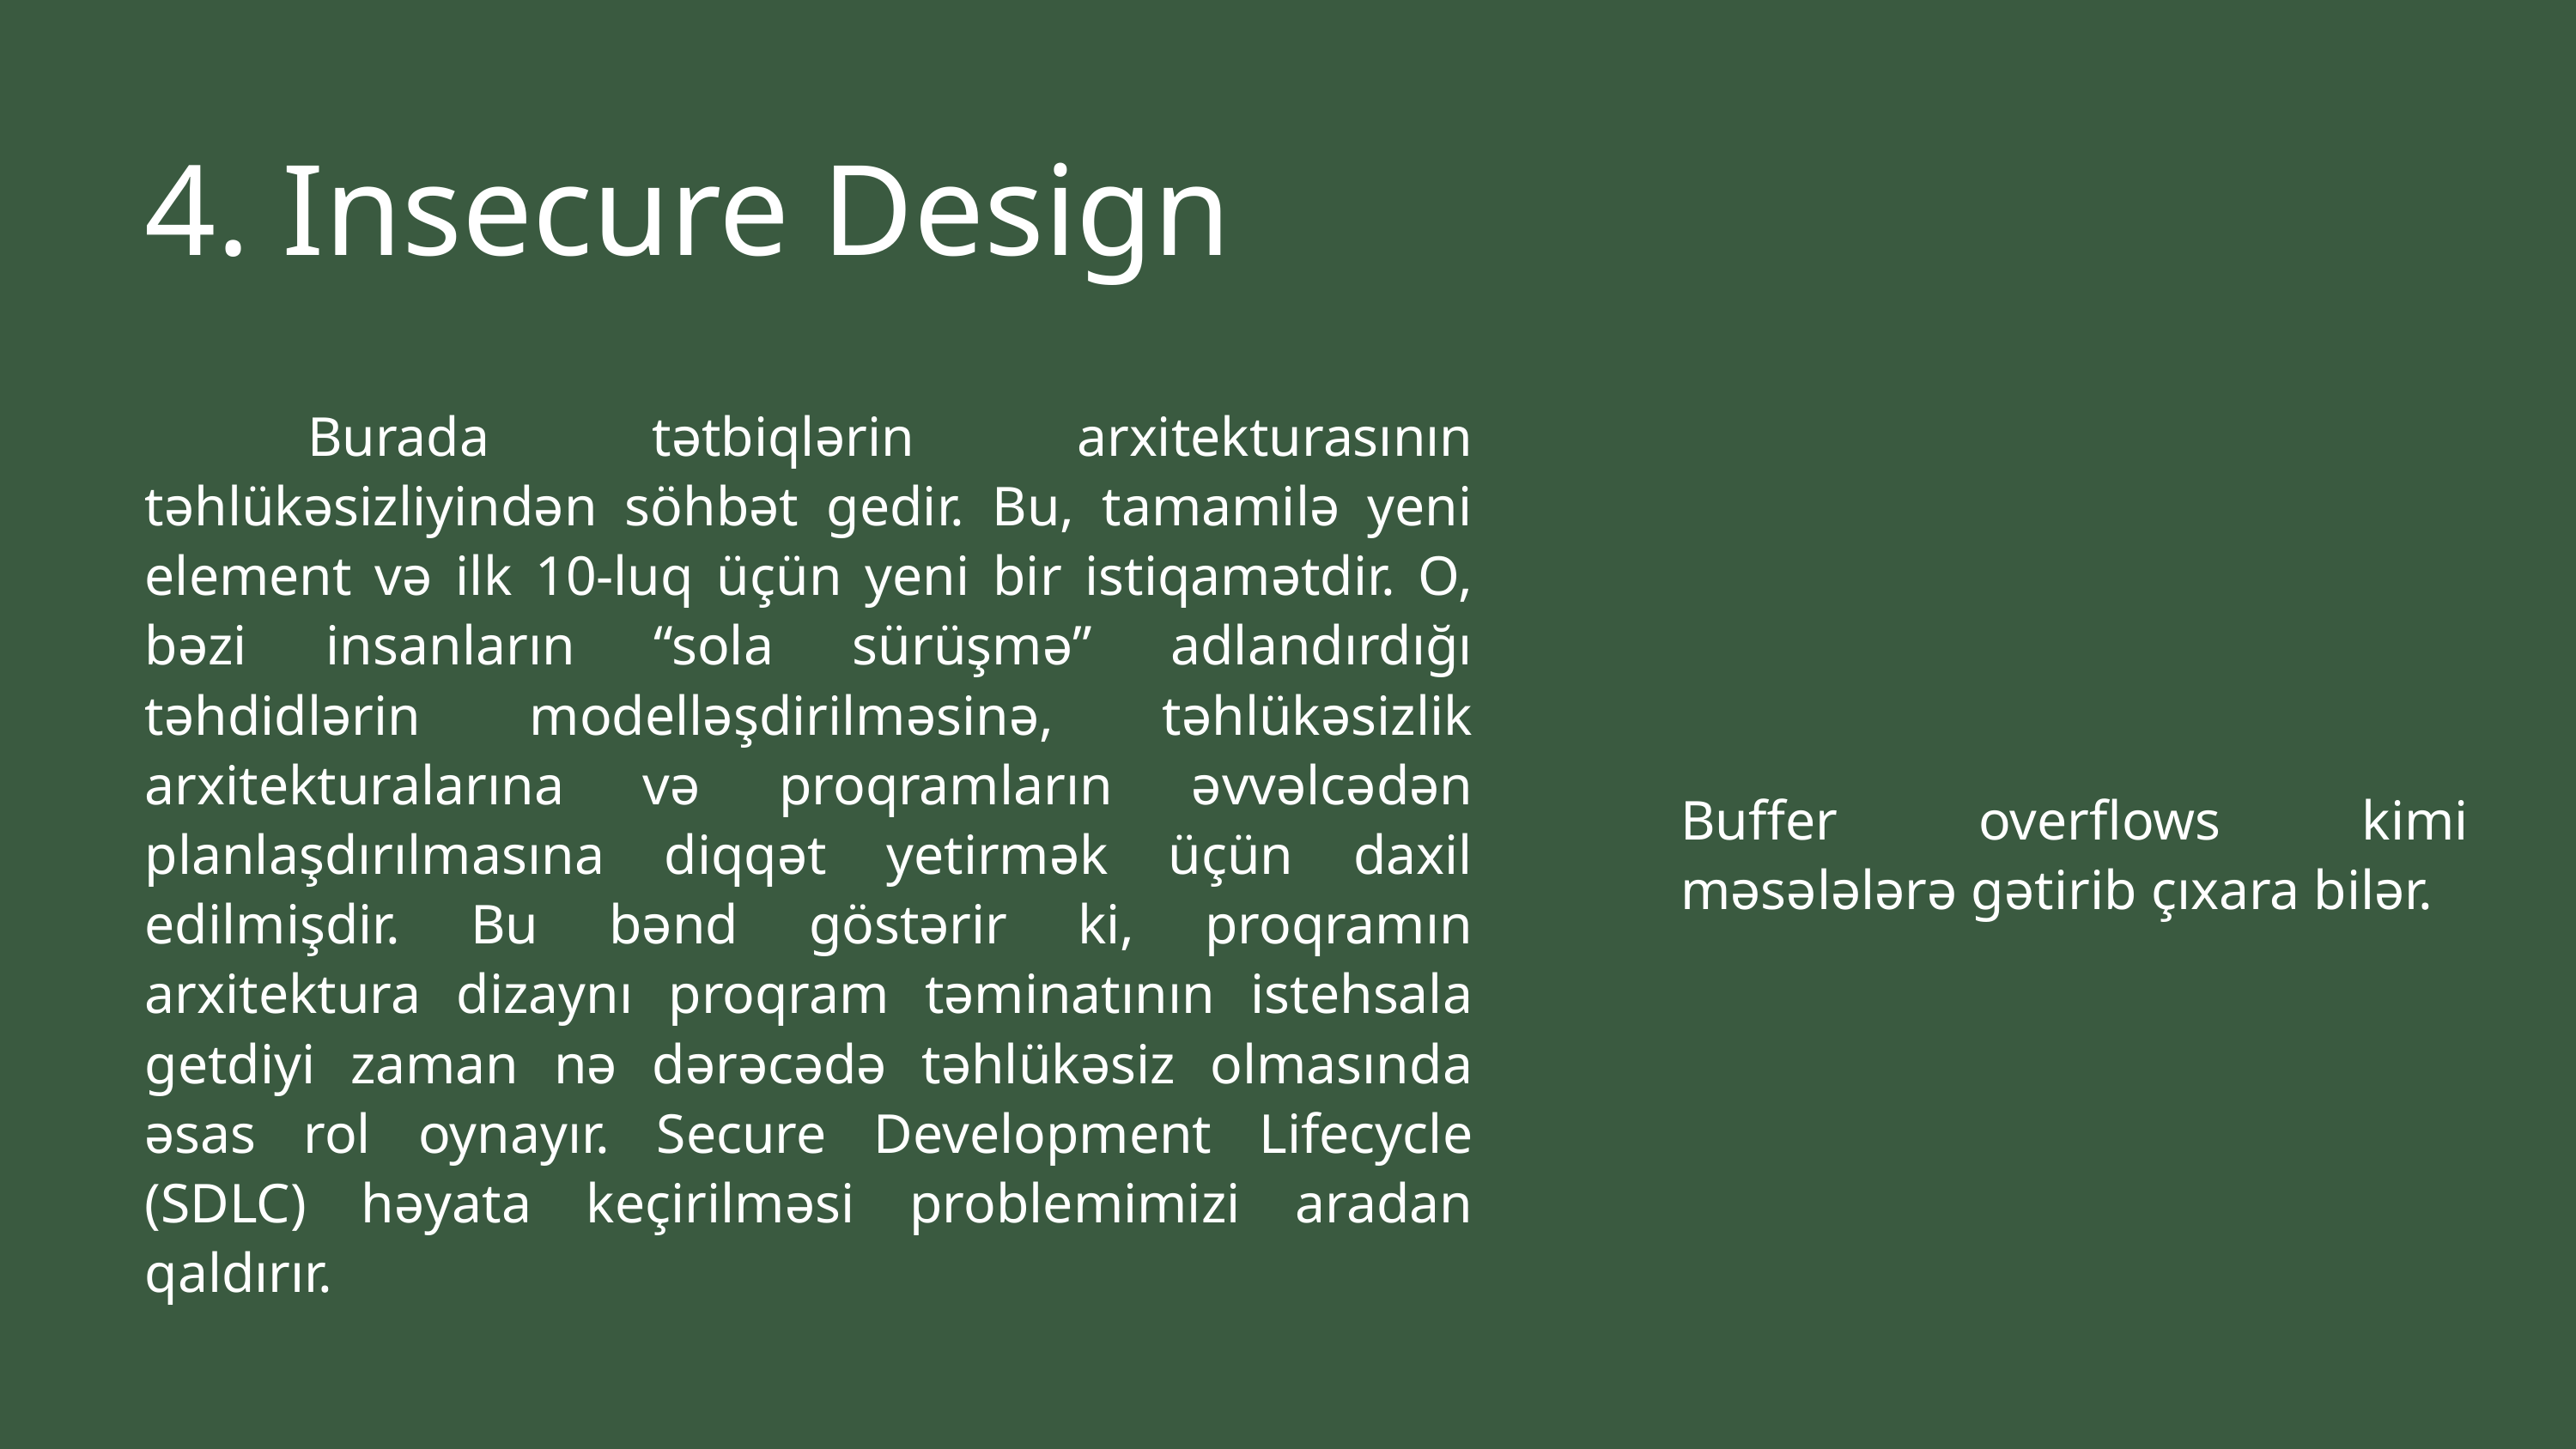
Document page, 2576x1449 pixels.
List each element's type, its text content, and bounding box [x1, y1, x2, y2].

text_box 4. Insecure Design [144, 130, 2075, 281]
text_box Burada tətbiqlərin arxitekturasının təhlükəsizliyindən söhbət gedir. Bu, tamamilə yeni element və ilk 10-luq üçün yeni bir istiqamətdir. O, bəzi insanların “sola sürüşmə” adlandırdığı təhdidlərin modelləşdirilməsinə, təhlükəsizlik arxitekturalarına və proqramların əvvəlcədən planlaşdırılmasına diqqət yetirmək üçün daxil edilmişdir. Bu bənd göstərir ki, proqramın arxitektura dizaynı proqram təminatının istehsala getdiyi zaman nə dərəcədə təhlükəsiz olmasında əsas rol oynayır. Secure Development Lifecycle (SDLC) həyata keçirilməsi problemimizi aradan qaldırır. [144, 397, 1475, 1304]
text_box Buffer overflows kimi məsələlərə gətirib çıxara bilər. [1680, 780, 2470, 920]
